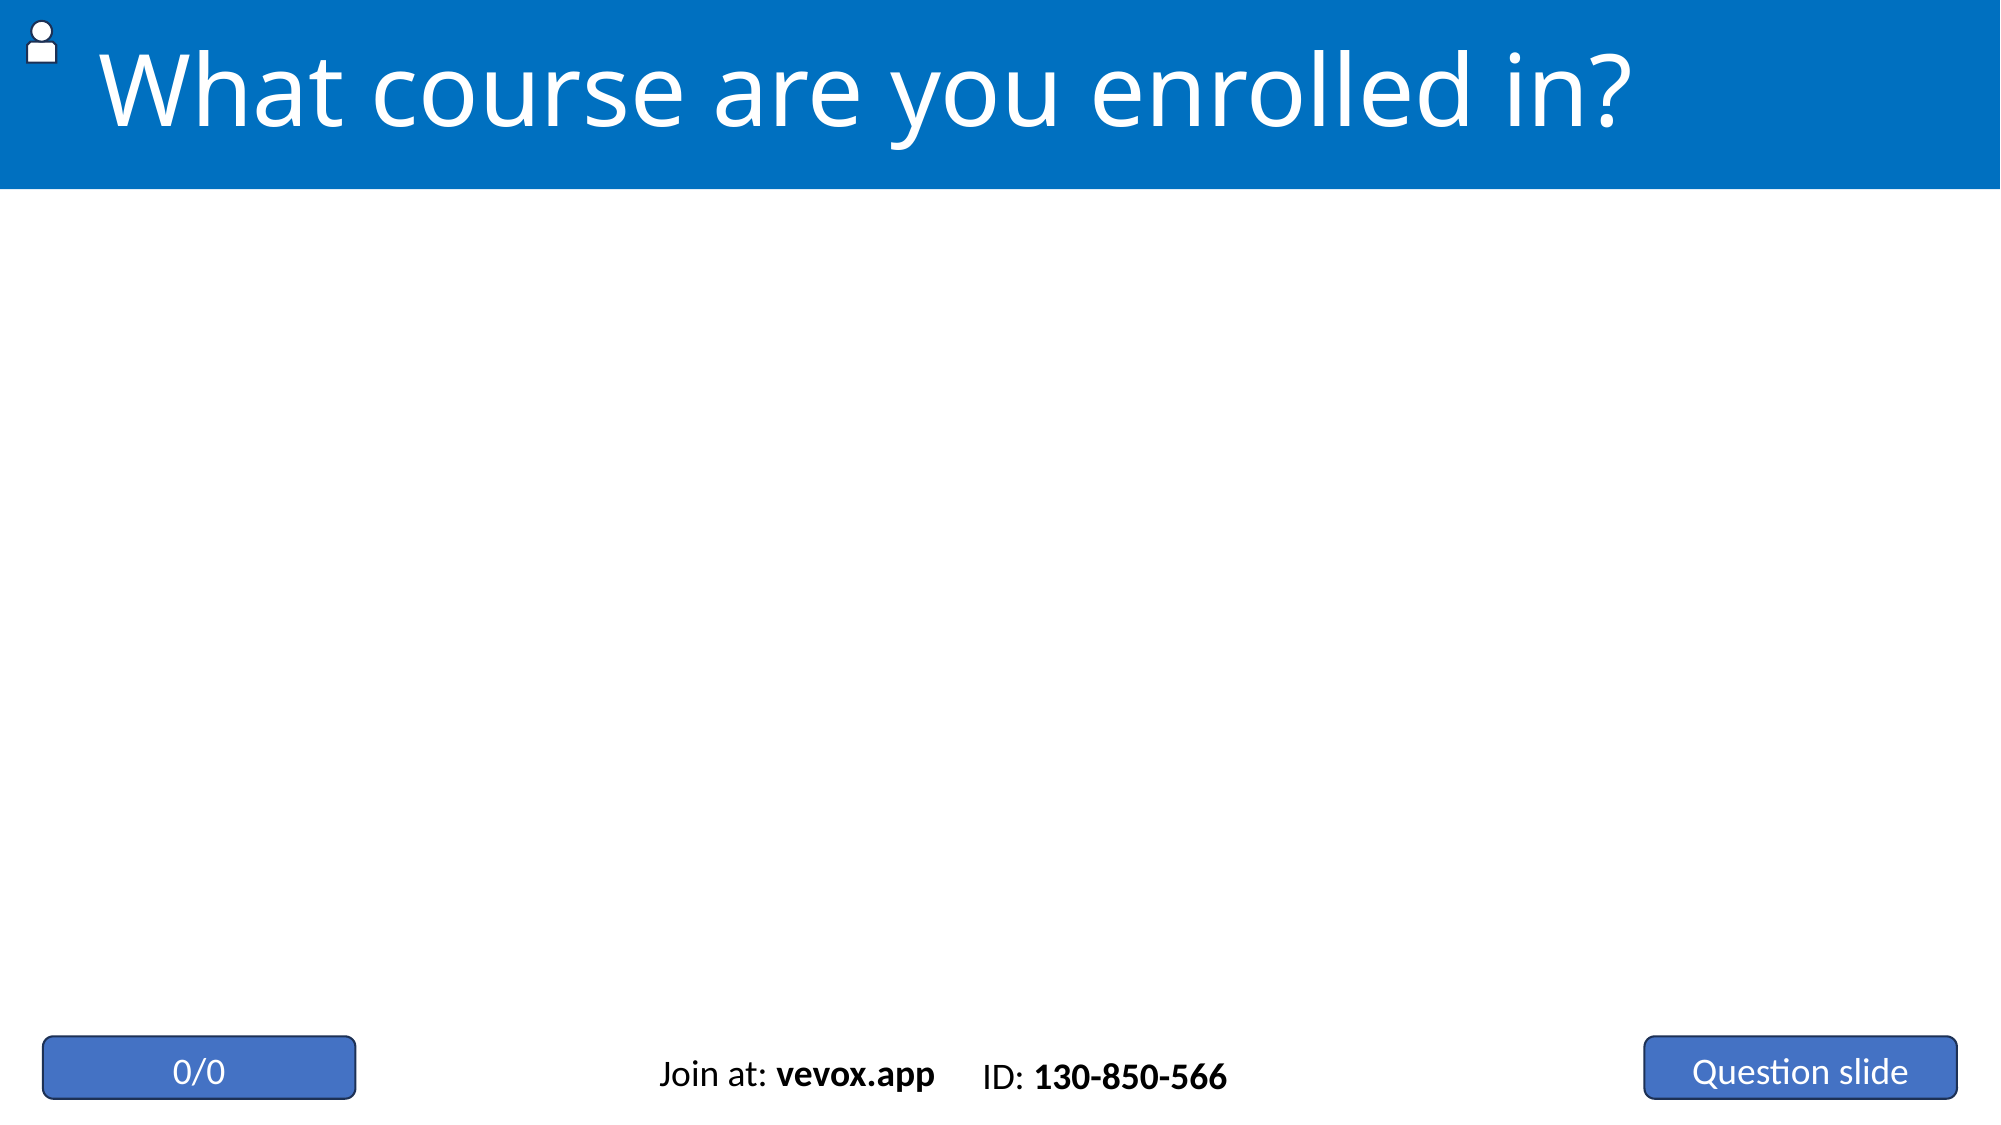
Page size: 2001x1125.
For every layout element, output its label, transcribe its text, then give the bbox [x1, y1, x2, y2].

text_box [1857, 982, 1985, 1110]
text_box Join at: vevox.app [644, 1041, 968, 1102]
text_box 0/0 [41, 1035, 357, 1100]
text_box [26, 40, 58, 64]
text_box ID: 130-850-566 [967, 1044, 1260, 1105]
title What course are you enrolled in? [83, 0, 2000, 190]
text_box Question slide [1643, 1035, 1886, 1100]
text_box [30, 19, 54, 43]
